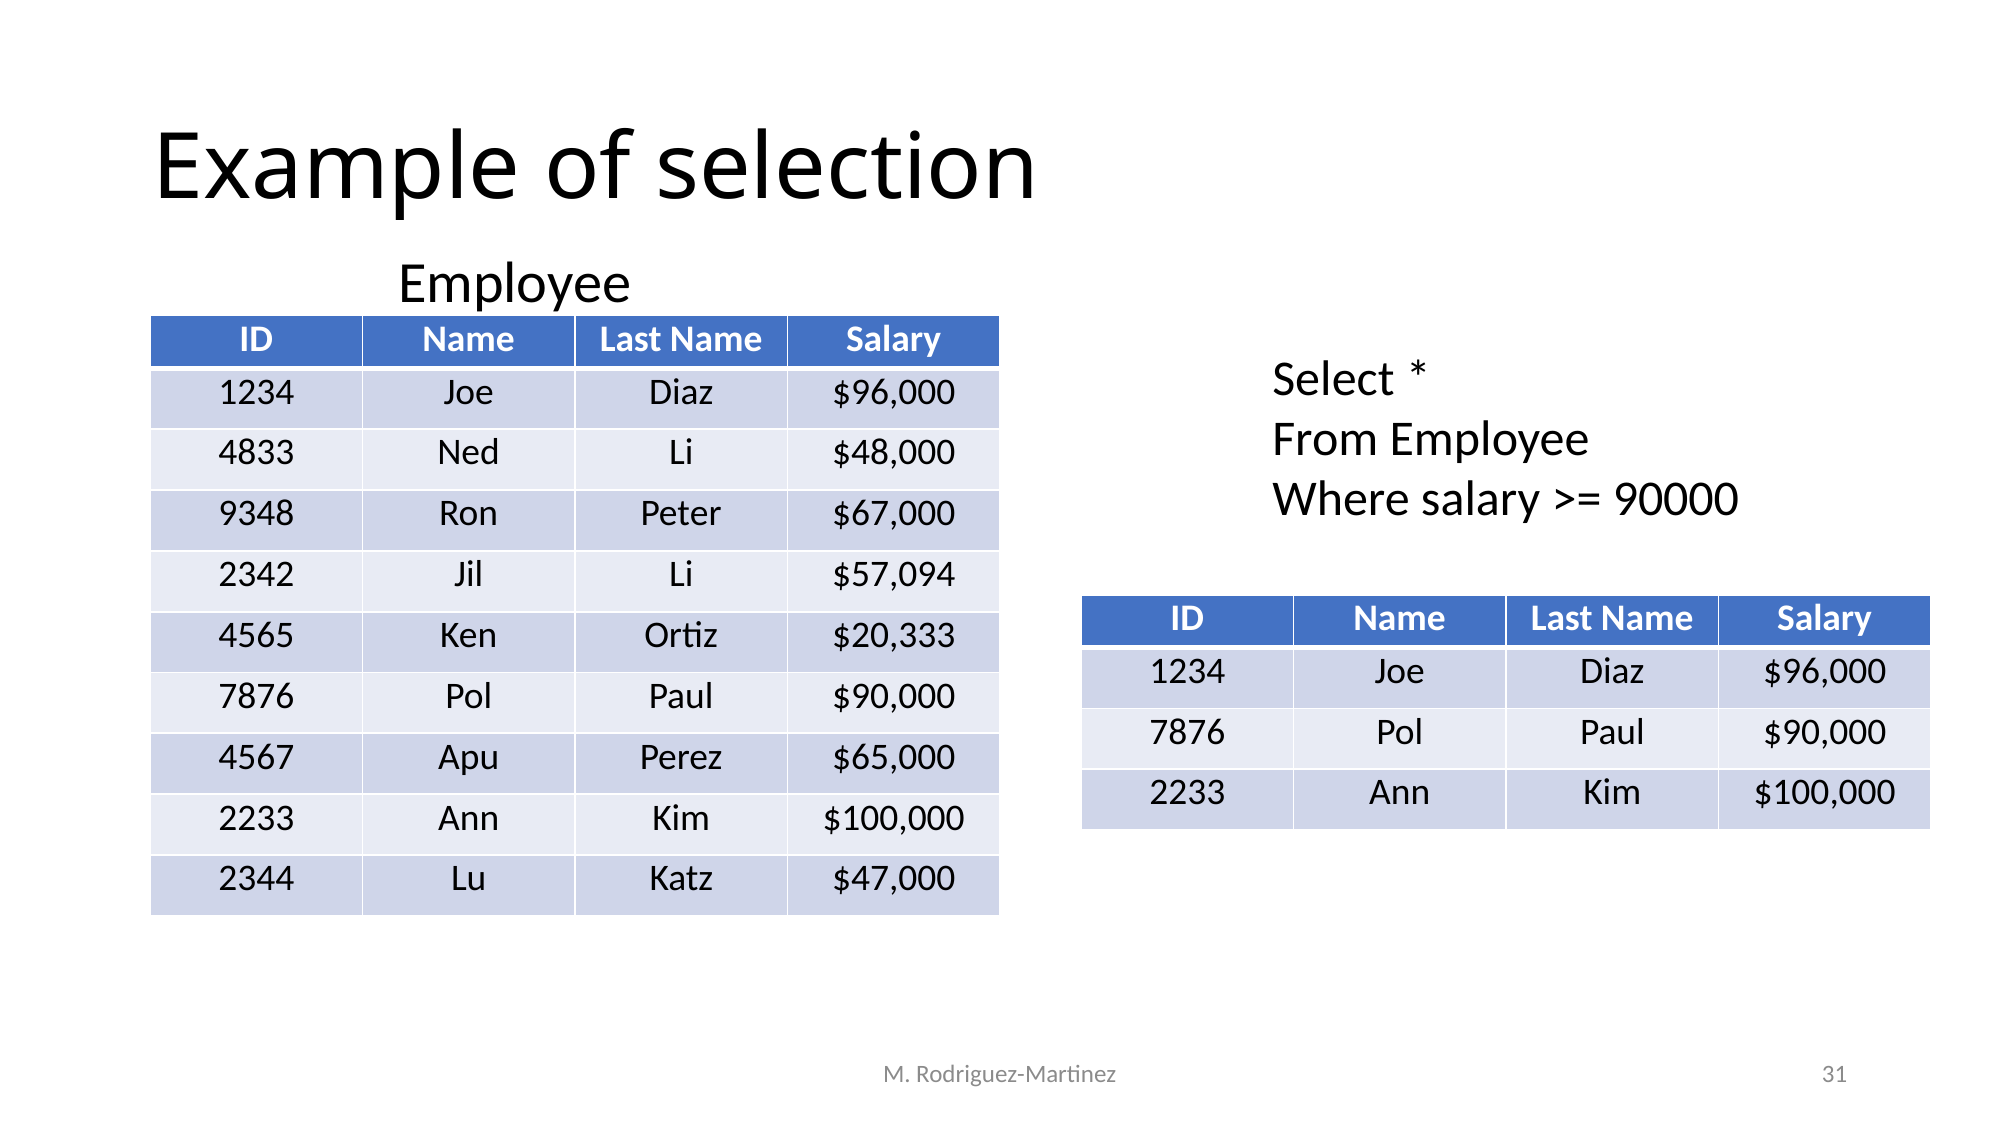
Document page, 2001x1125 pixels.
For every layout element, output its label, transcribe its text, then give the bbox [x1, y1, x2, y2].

table_cell Paul [1507, 709, 1718, 768]
table_cell 1234 [1082, 650, 1293, 708]
table_cell 2233 [151, 795, 362, 854]
table_cell Ann [363, 795, 574, 854]
table_header Name [1294, 596, 1505, 645]
table_cell Joe [1294, 650, 1505, 708]
table_cell Diaz [576, 371, 787, 428]
table_cell Diaz [1507, 650, 1718, 708]
table_cell 4567 [151, 734, 362, 793]
table_cell $57,094 [788, 552, 999, 611]
table_cell 4565 [151, 613, 362, 672]
table_cell $96,000 [788, 371, 999, 428]
table_cell Li [576, 552, 787, 611]
table_cell Kim [1507, 770, 1718, 829]
table_cell Pol [363, 673, 574, 732]
table_cell $48,000 [788, 430, 999, 489]
table_header Name [363, 316, 574, 366]
table_cell 2344 [151, 856, 362, 915]
table_cell Katz [576, 856, 787, 915]
table_cell Paul [576, 673, 787, 732]
table_cell $65,000 [788, 734, 999, 793]
table_cell 2233 [1082, 770, 1293, 829]
table_cell 7876 [1082, 709, 1293, 768]
table_cell $67,000 [788, 491, 999, 550]
table_cell $96,000 [1719, 650, 1930, 708]
table_cell Pol [1294, 709, 1505, 768]
title Example of selection [137, 59, 1863, 278]
slide_number 31 [1412, 1042, 1863, 1103]
table_cell Peter [576, 491, 787, 550]
table_cell Lu [363, 856, 574, 915]
table_header ID [151, 316, 362, 366]
table_cell Joe [363, 371, 574, 428]
table_cell 7876 [151, 673, 362, 732]
table_header Last Name [576, 316, 787, 366]
table_cell 9348 [151, 491, 362, 550]
table_cell Kim [576, 795, 787, 854]
table_cell $20,333 [788, 613, 999, 672]
table_cell $100,000 [1719, 770, 1930, 829]
table_cell Ann [1294, 770, 1505, 829]
table_cell $47,000 [788, 856, 999, 915]
table_cell Li [576, 430, 787, 489]
table_cell 2342 [151, 552, 362, 611]
table_cell $100,000 [788, 795, 999, 854]
table_header Salary [1719, 596, 1930, 645]
text_box Select * From Employee Where salary >= 90000 [1257, 337, 1755, 533]
text_box Employee [383, 236, 647, 322]
table_header Salary [788, 316, 999, 366]
table_cell Jil [363, 552, 574, 611]
table_cell 4833 [151, 430, 362, 489]
table_cell $90,000 [1719, 709, 1930, 768]
table_cell Perez [576, 734, 787, 793]
footer M. Rodriguez-Martinez [662, 1042, 1338, 1103]
table_header ID [1082, 596, 1293, 645]
table_cell Apu [363, 734, 574, 793]
table_cell 1234 [151, 371, 362, 428]
table_cell Ron [363, 491, 574, 550]
table_cell $90,000 [788, 673, 999, 732]
table_cell Ned [363, 430, 574, 489]
table_header Last Name [1507, 596, 1718, 645]
table_cell Ken [363, 613, 574, 672]
table_cell Ortiz [576, 613, 787, 672]
